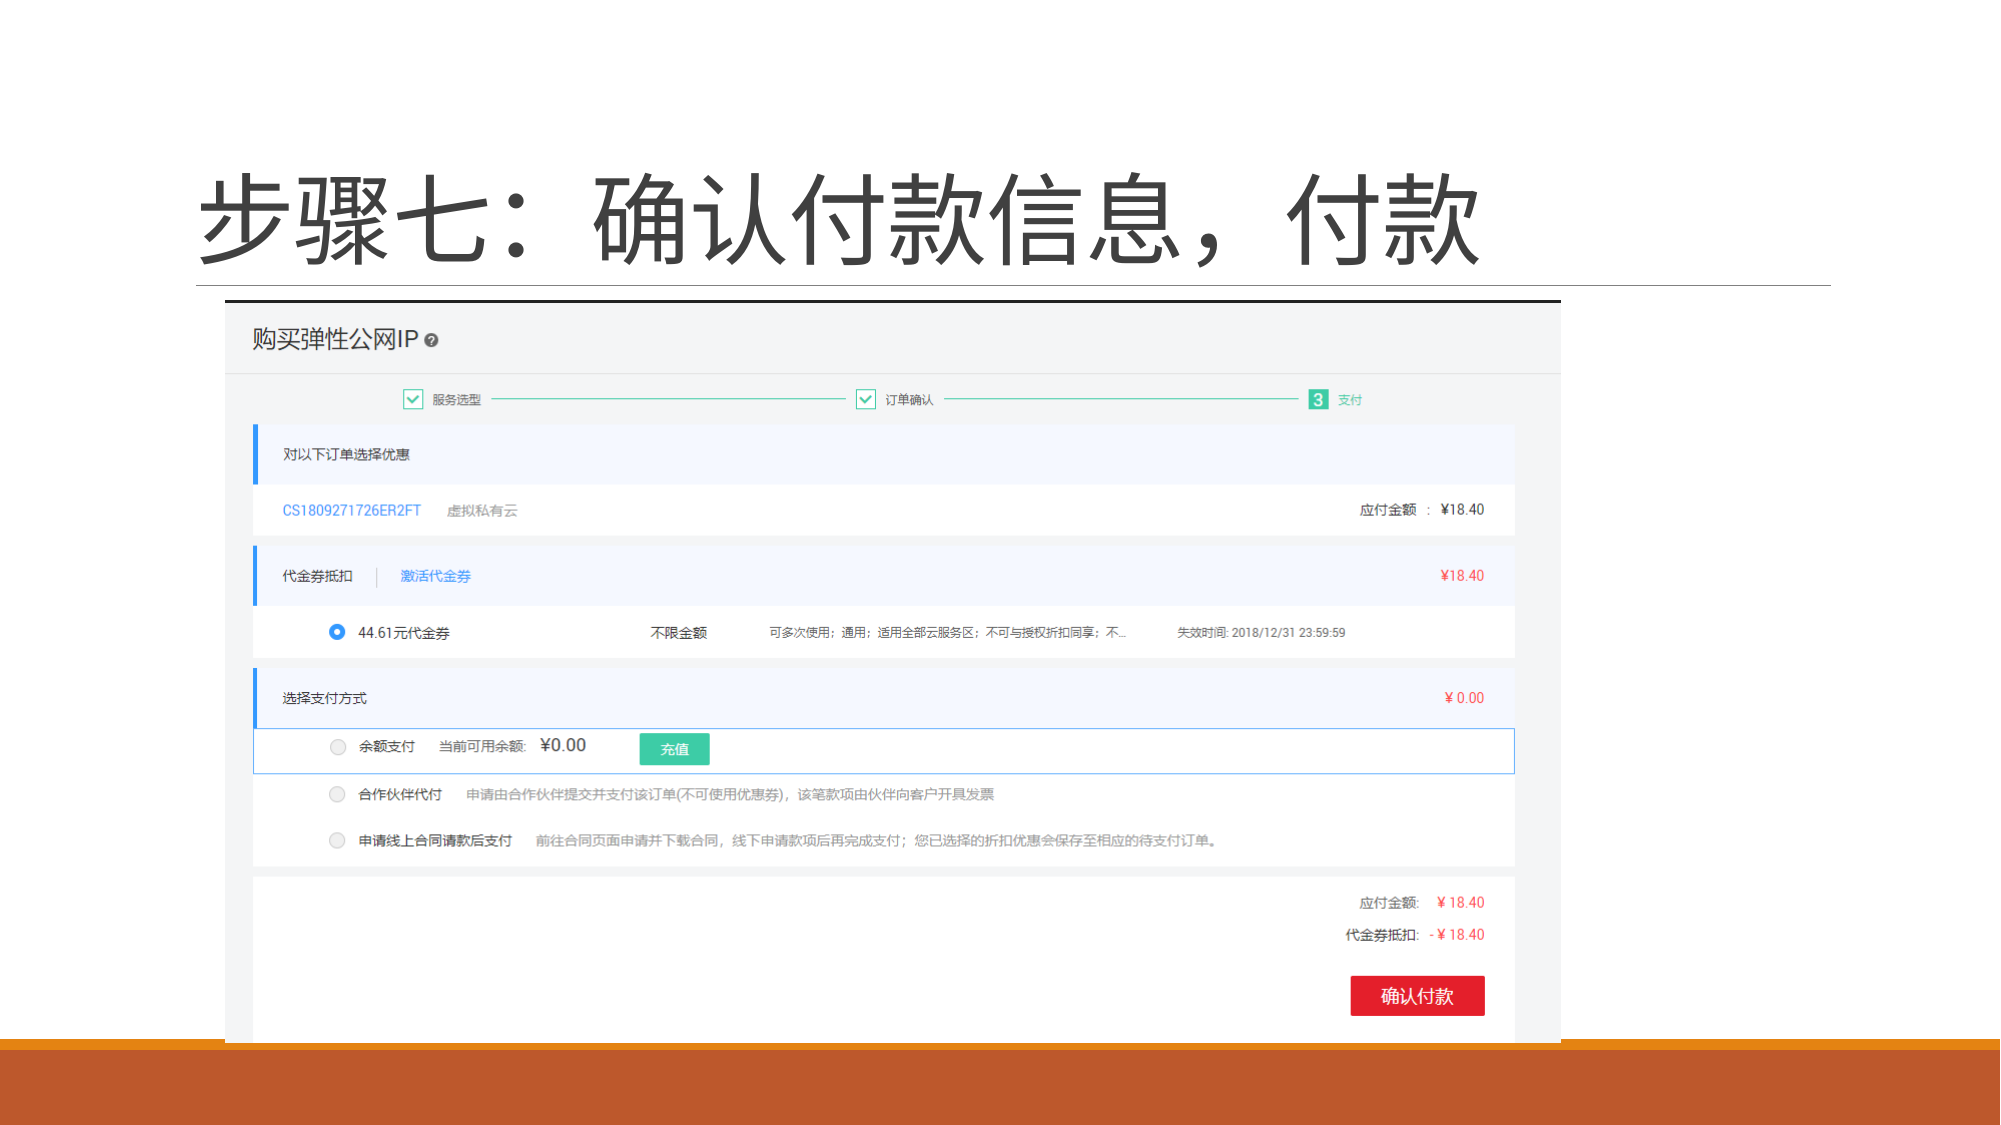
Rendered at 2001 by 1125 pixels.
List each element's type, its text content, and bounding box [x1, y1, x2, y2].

picture [225, 300, 1562, 1043]
title 步骤七：确认付款信息，付款 [180, 47, 1830, 285]
